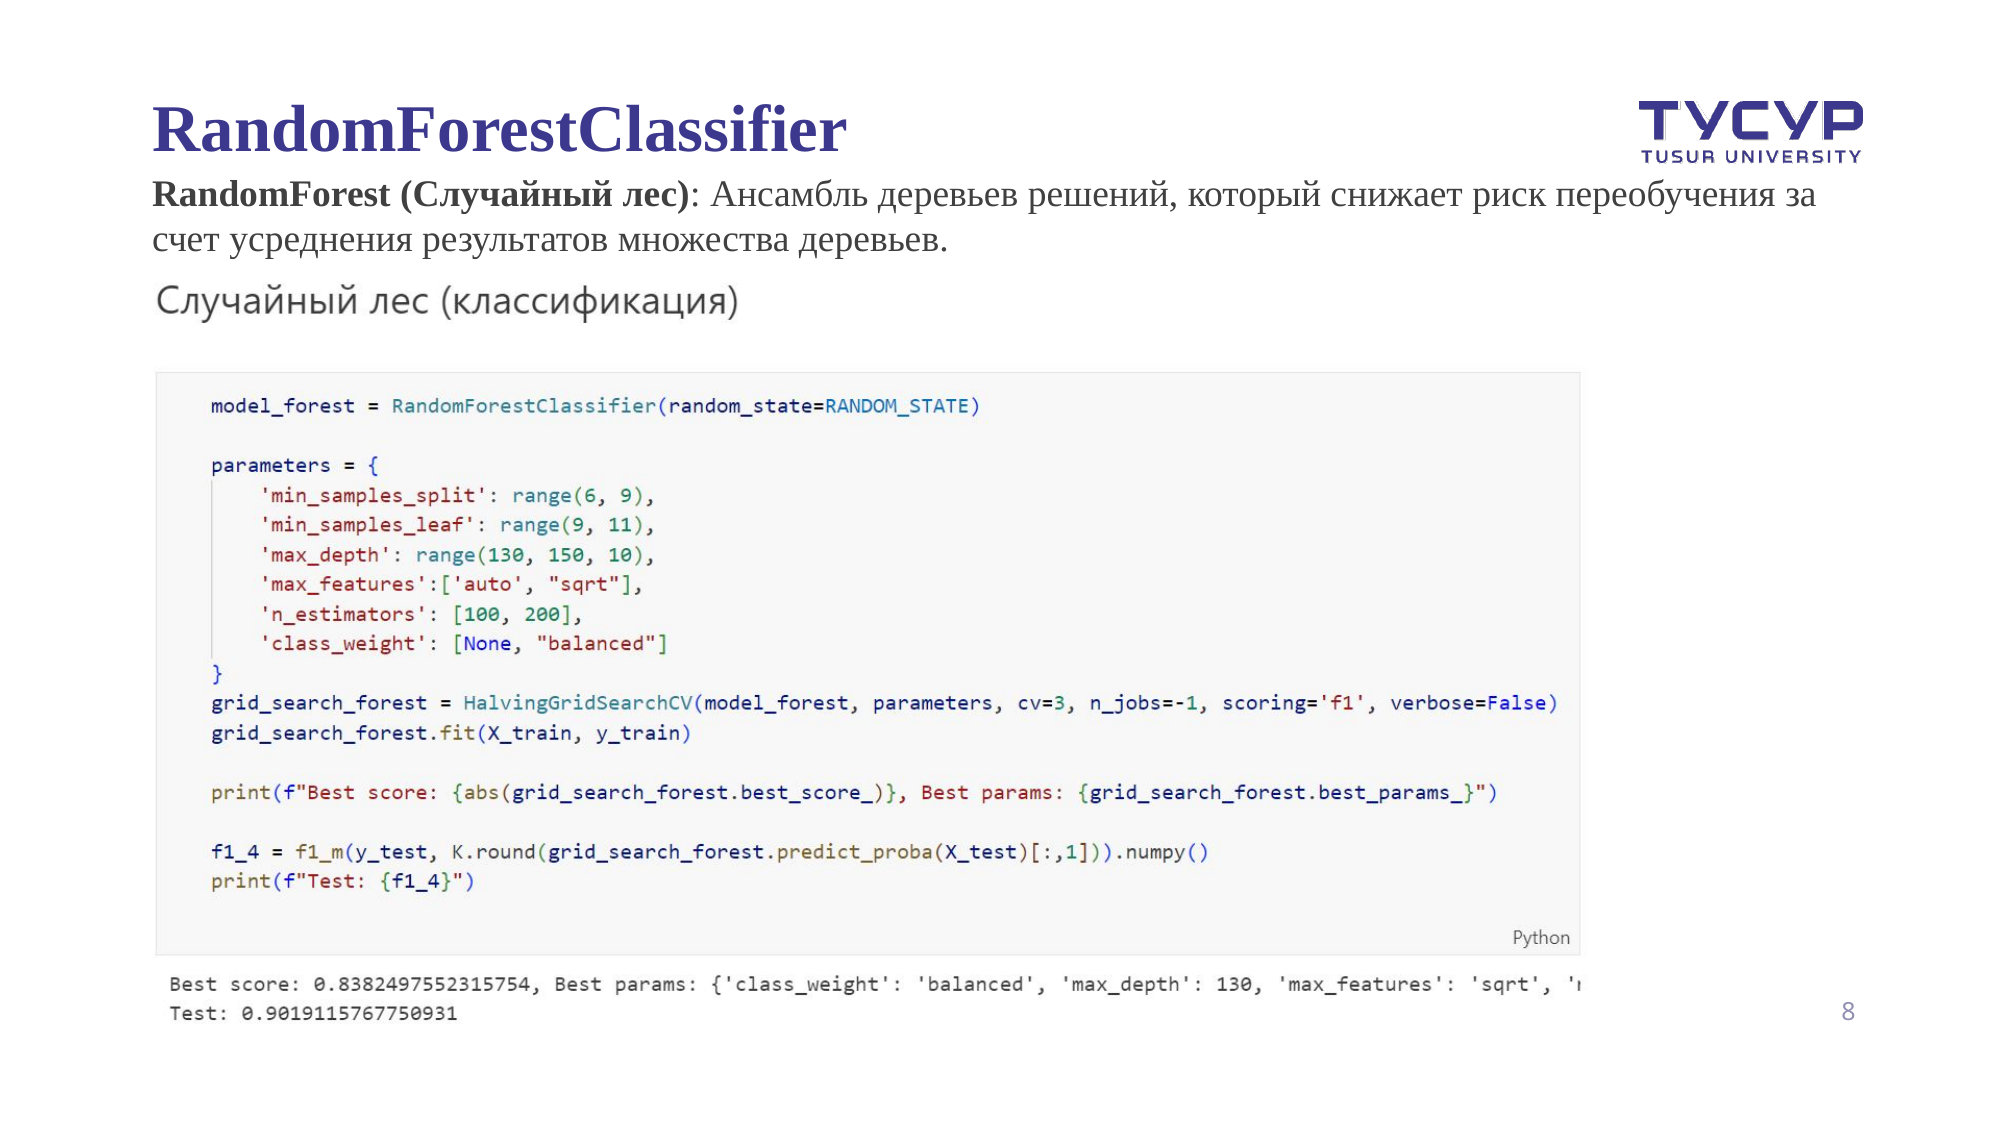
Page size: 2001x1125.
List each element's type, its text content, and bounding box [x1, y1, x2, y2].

title RandomForestClassifier [137, 85, 1538, 161]
picture [1639, 101, 1863, 164]
slide_number 8 [1655, 982, 1878, 1043]
text_box RandomForest (Случайный лес): Ансамбль деревьев решений, который снижает риск переобучения за счет усреднения результатов множества деревьев. [137, 161, 1862, 267]
picture [137, 273, 1594, 1043]
